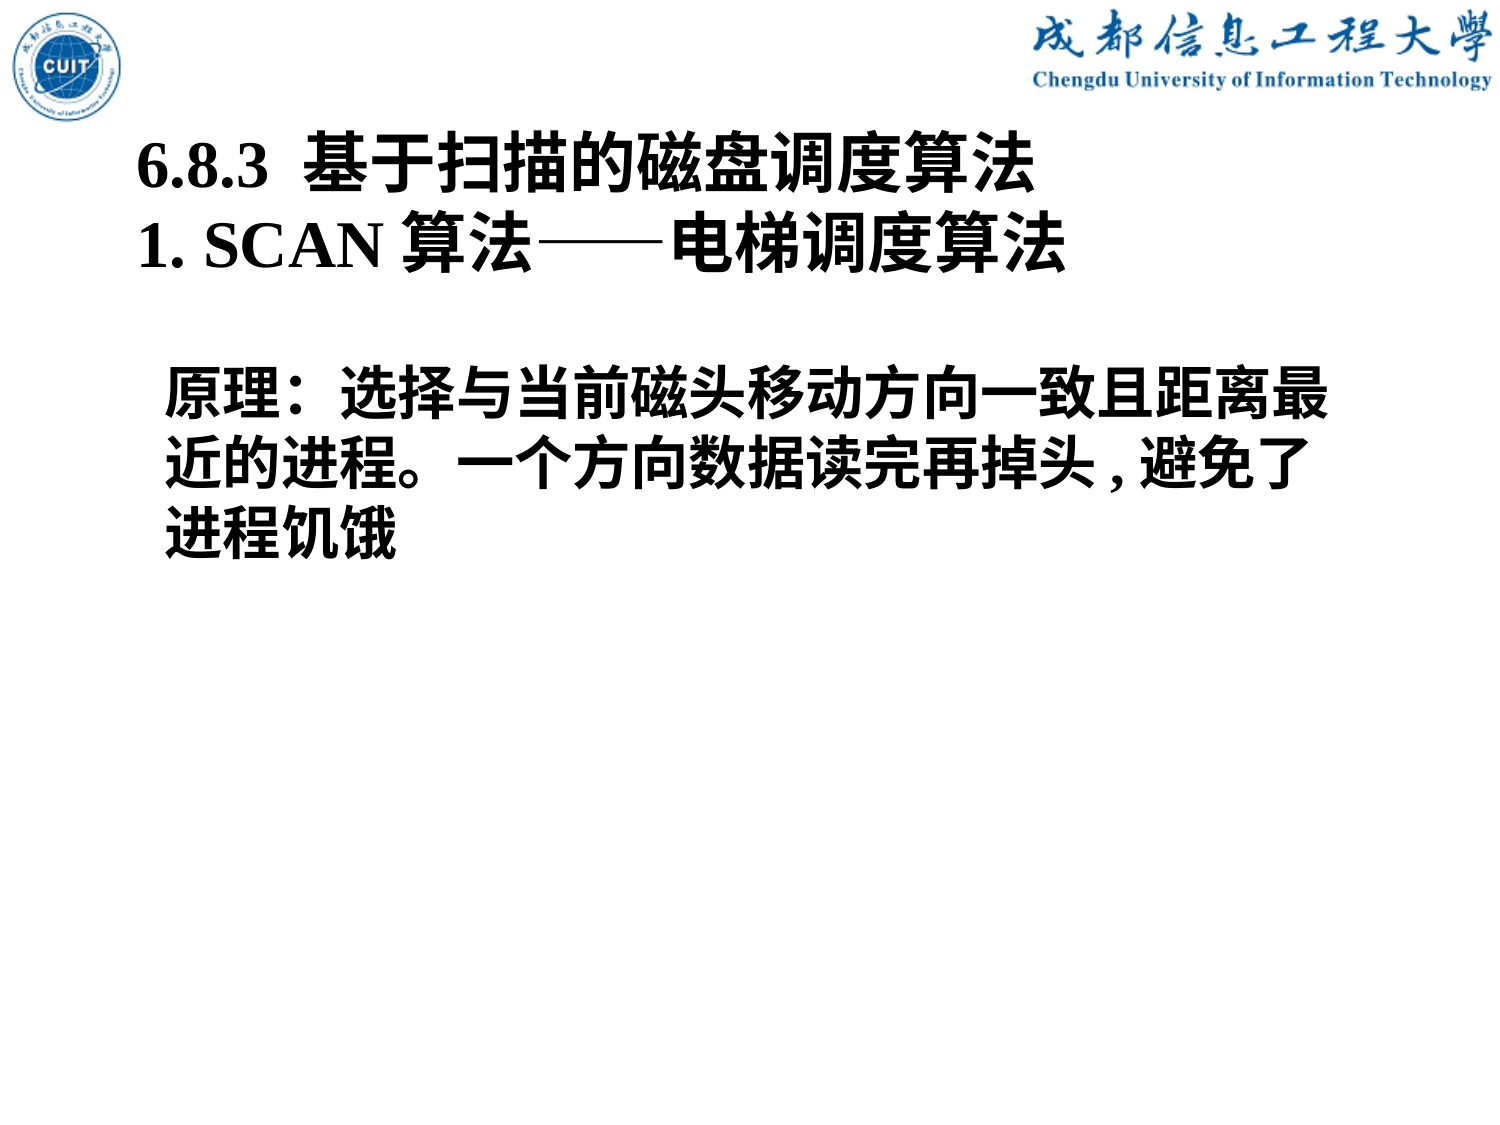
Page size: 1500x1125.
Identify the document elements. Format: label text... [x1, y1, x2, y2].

picture [1029, 0, 1500, 102]
text_box 6.8.3 基于扫描的磁盘调度算法 1. SCAN算法——电梯调度算法 [121, 113, 1083, 289]
text_box 原理：选择与当前磁头移动方向一致且距离最近的进程。一个方向数据读完再掉头,避免了进程饥饿 [149, 348, 1350, 574]
picture [0, 0, 127, 138]
